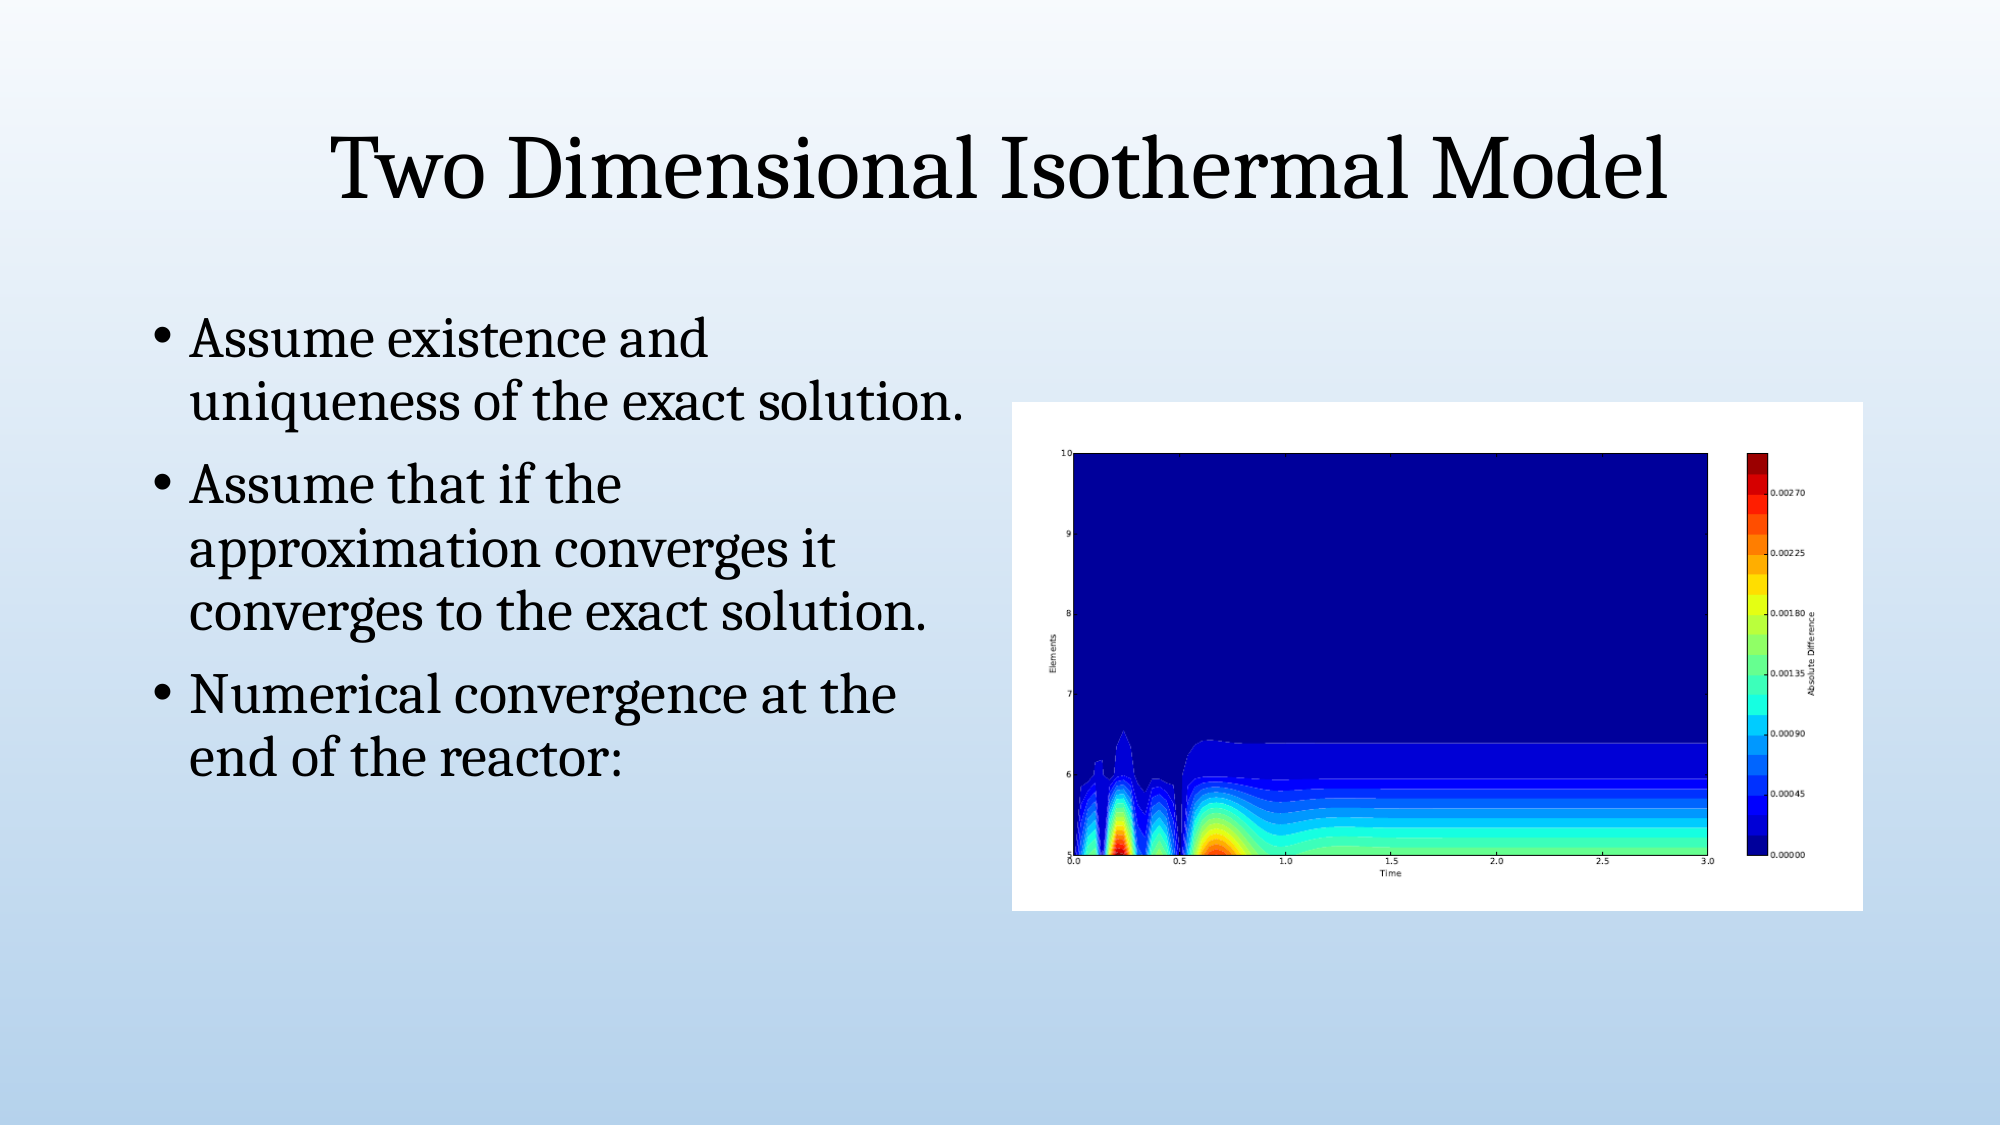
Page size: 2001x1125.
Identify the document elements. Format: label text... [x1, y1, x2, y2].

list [1012, 402, 1863, 911]
list Assume existence and uniqueness of the exact solution. Assume that if the approximation converges it converges to the exact solution. Numerical convergence at the end of the reactor: [137, 299, 988, 1014]
title Two Dimensional Isothermal Model [137, 59, 1863, 278]
